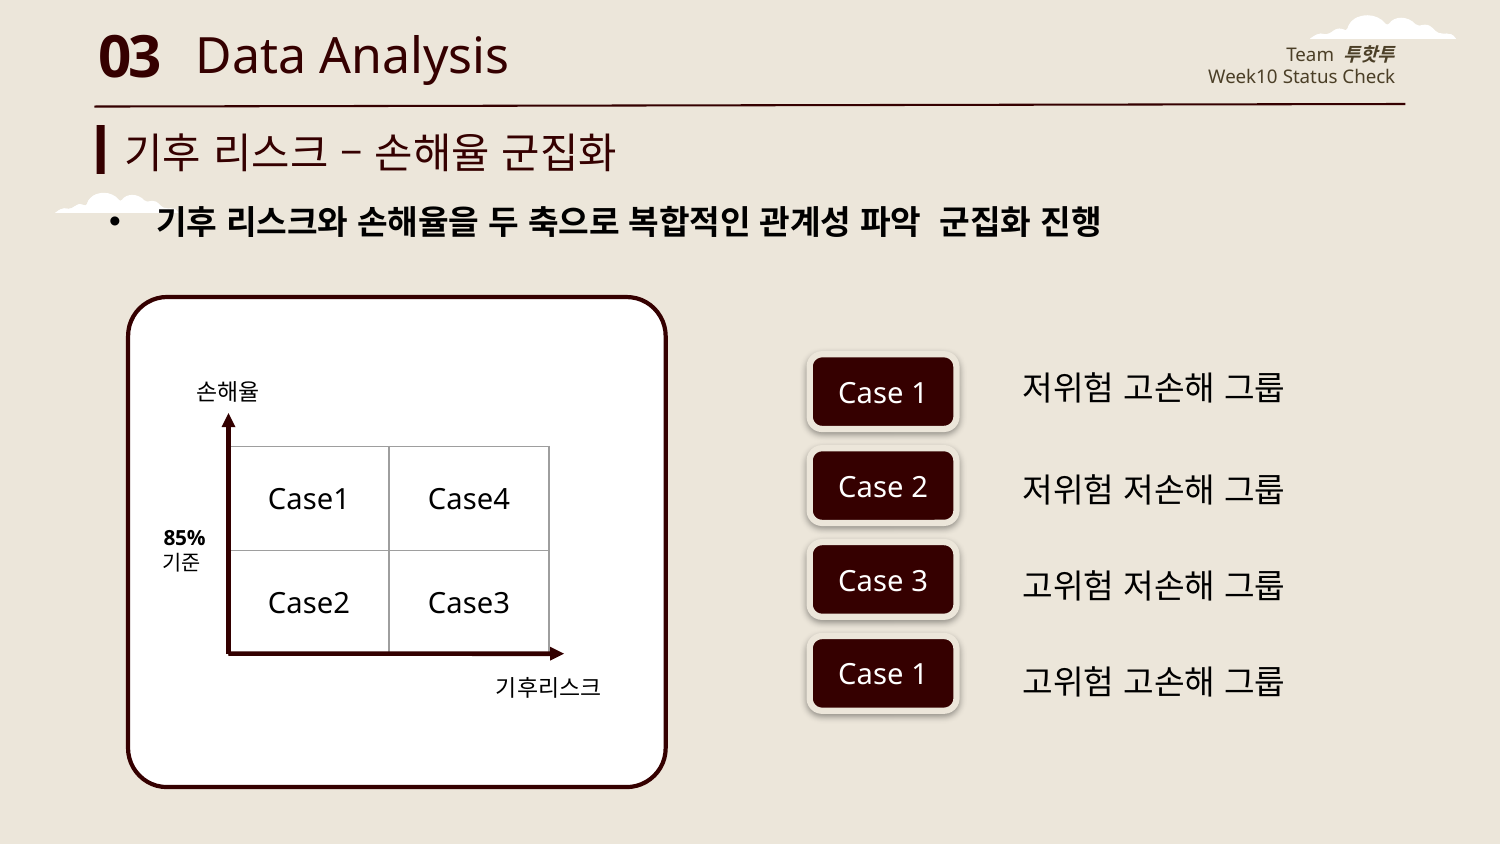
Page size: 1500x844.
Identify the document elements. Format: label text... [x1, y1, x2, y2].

text_box Case 1 [806, 632, 960, 714]
text_box 저위험 고손해 그룹 [1008, 359, 1329, 415]
text_box 03 [83, 16, 187, 93]
table_cell Case3 [390, 551, 548, 651]
text_box 고위험 고손해 그룹 [1008, 653, 1329, 709]
text_box 고위험 저손해 그룹 [1008, 557, 1329, 613]
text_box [55, 192, 179, 213]
text_box 저위험 저손해 그룹 [1008, 462, 1329, 517]
text_box Case 3 [806, 538, 960, 620]
text_box [125, 294, 668, 790]
table_header Case4 [390, 447, 548, 550]
text_box [95, 123, 107, 176]
text_box 기후 리스크 – 손해율 군집화 [109, 119, 894, 184]
subtitle Team 투핫투 Week10 Status Check [1026, 32, 1411, 98]
text_box 손해율 [158, 370, 299, 413]
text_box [1309, 14, 1457, 40]
text_box Case 2 [806, 445, 960, 527]
table_header Case1 [233, 447, 388, 550]
text_box 기후리스크 [475, 665, 623, 708]
title Data Analysis [180, 21, 850, 87]
table_cell Case2 [233, 551, 388, 651]
text_box 85% 기준 [128, 517, 224, 582]
text_box 85% 기준 [233, 517, 242, 582]
text_box Case 1 [806, 351, 960, 433]
